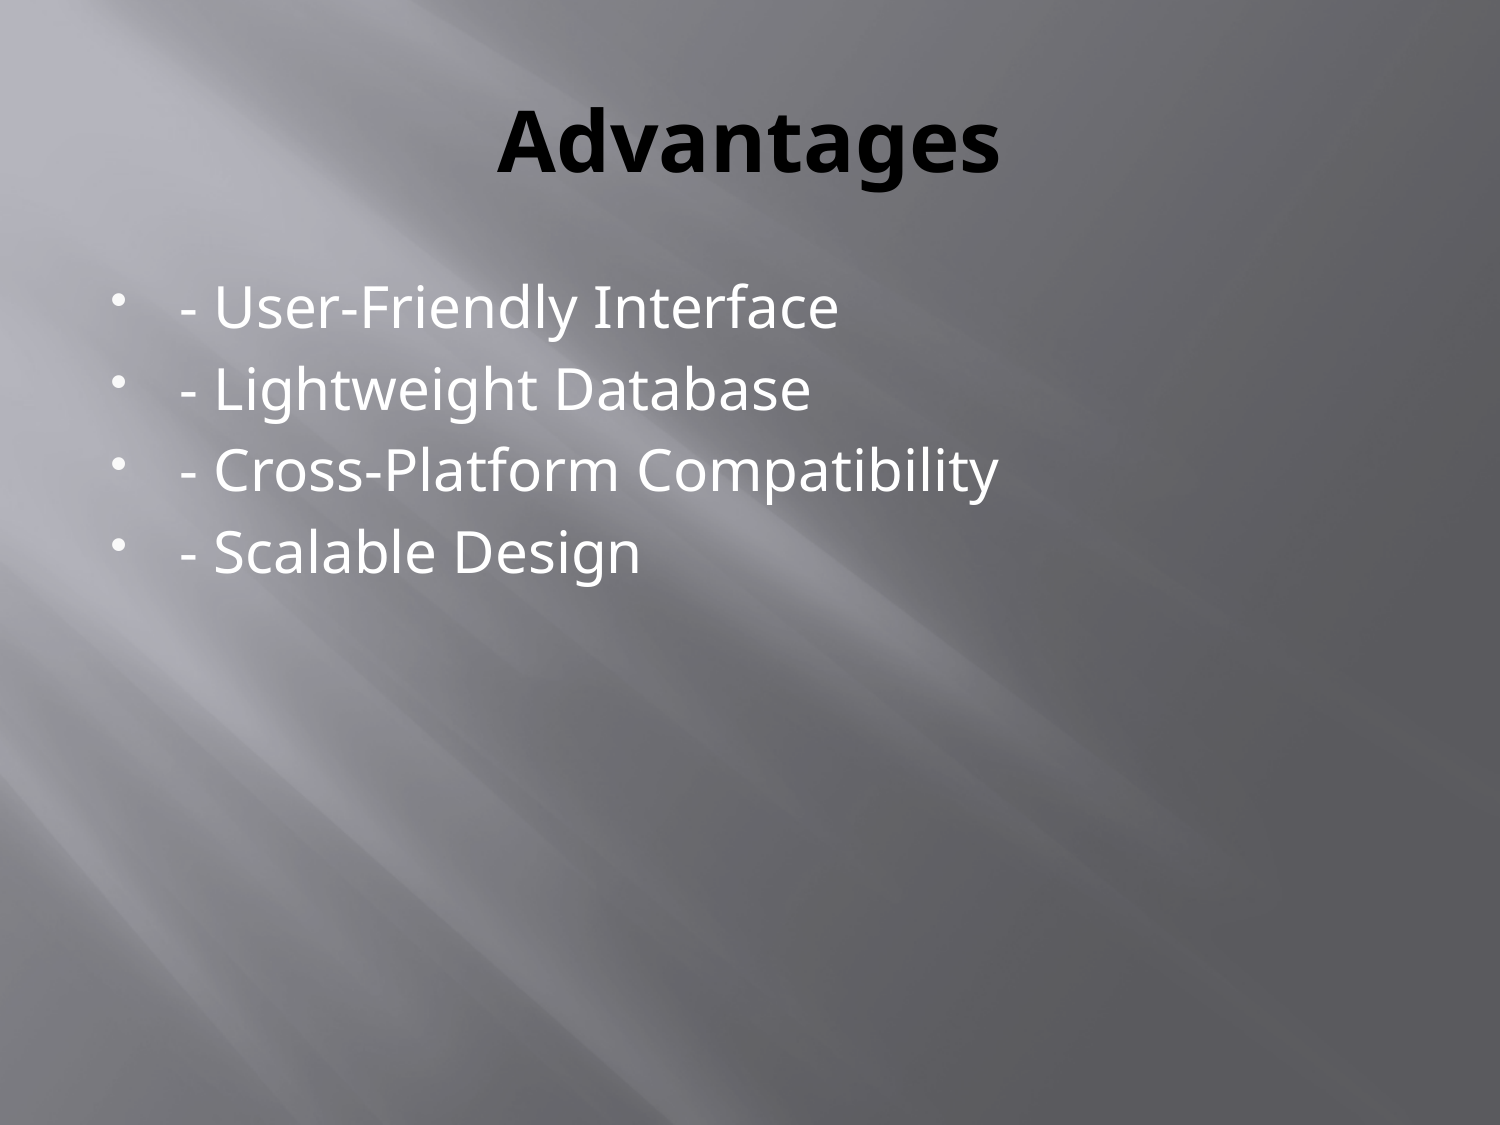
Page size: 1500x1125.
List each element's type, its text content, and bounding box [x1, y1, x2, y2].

list - User-Friendly Interface - Lightweight Database - Cross-Platform Compatibility - Scalable Design [75, 262, 1425, 1035]
title Advantages [75, 45, 1425, 233]
